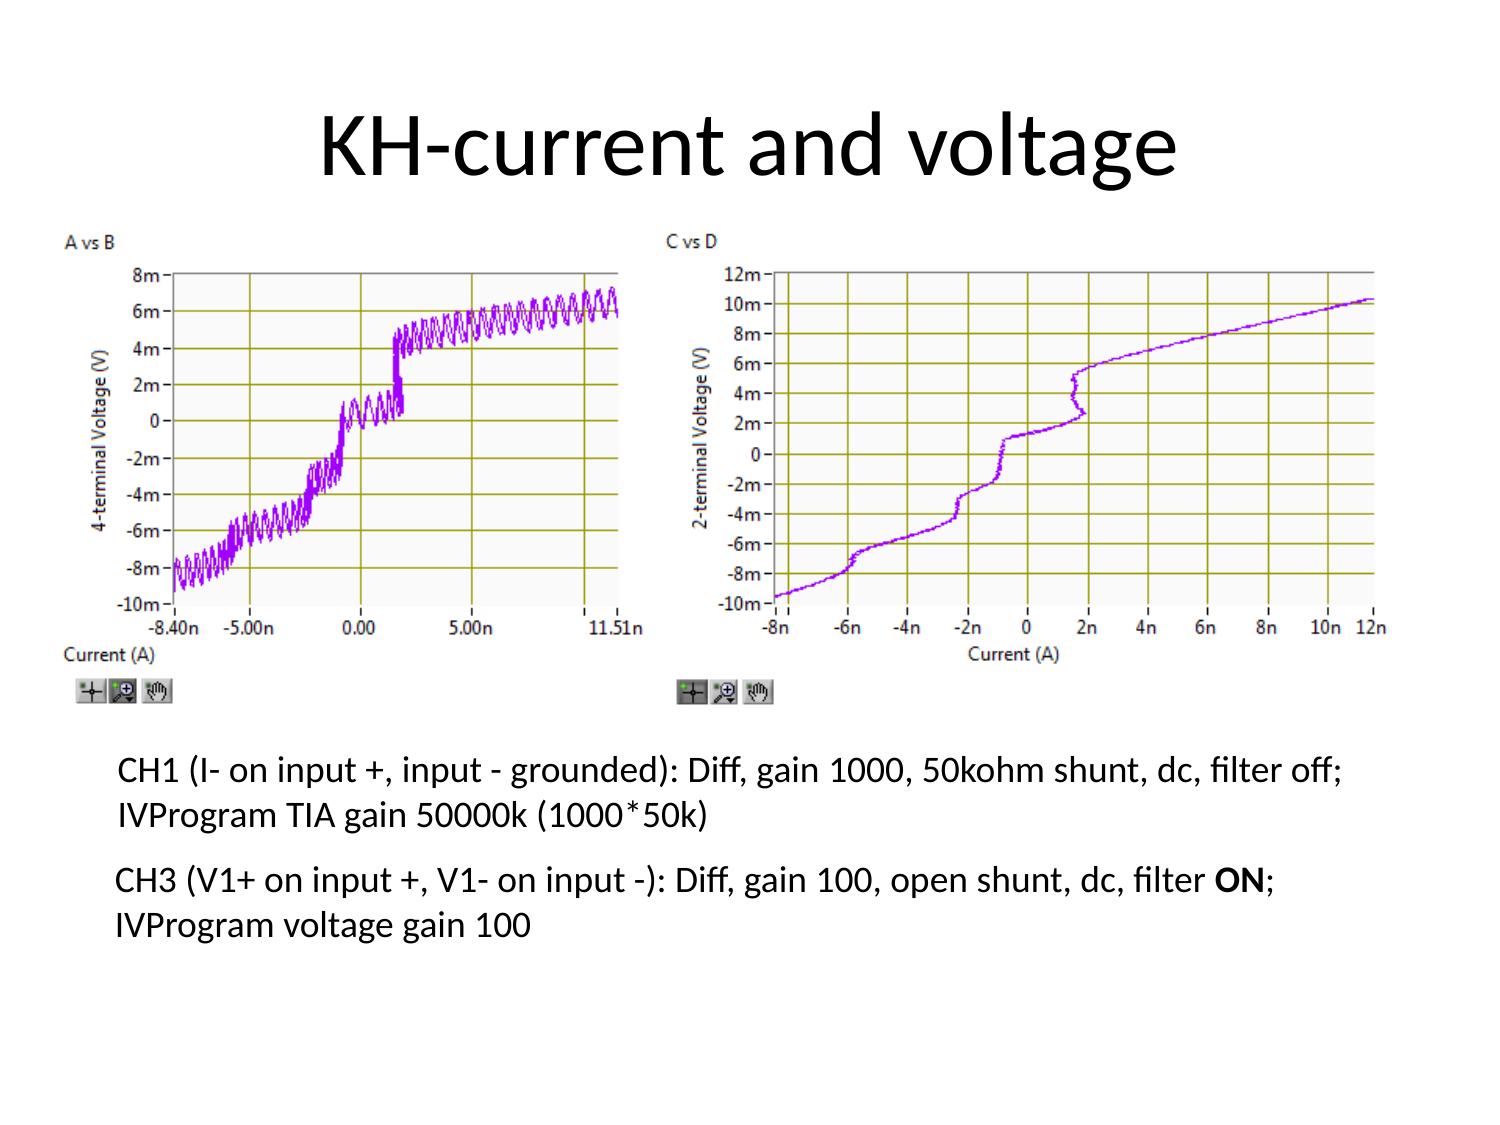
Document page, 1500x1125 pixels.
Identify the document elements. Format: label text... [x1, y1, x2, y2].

title KH-current and voltage [75, 45, 1425, 228]
picture [53, 228, 1462, 711]
text_box CH3 (V1+ on input +, V1- on input -): Diff, gain 100, open shunt, dc, filter ON; IVProgram voltage gain 100 [99, 847, 1421, 953]
text_box CH1 (I- on input +, input - grounded): Diff, gain 1000, 50kohm shunt, dc, filter off; IVProgram TIA gain 50000k (1000*50k) [102, 737, 1424, 843]
